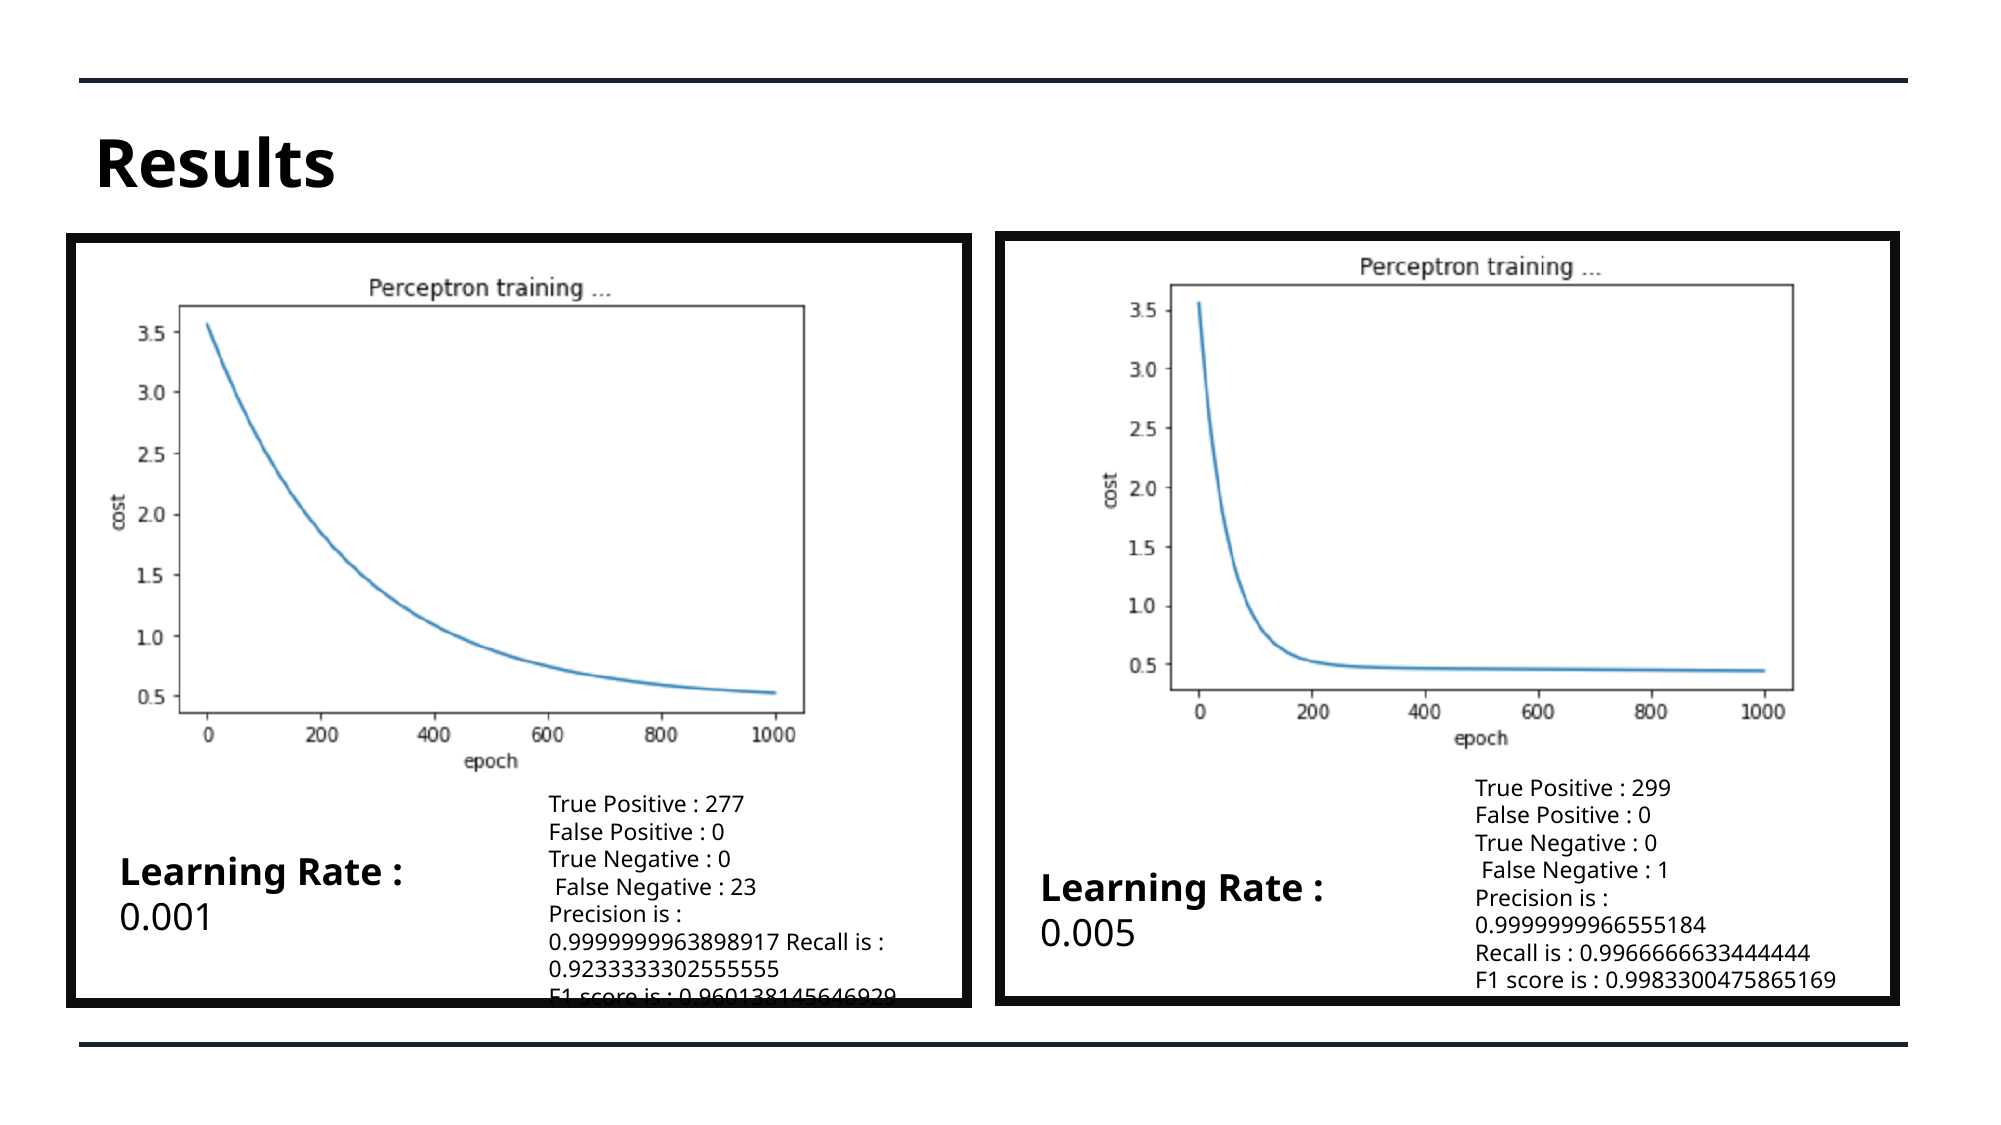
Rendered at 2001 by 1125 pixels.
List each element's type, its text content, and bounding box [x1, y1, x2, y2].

picture [84, 259, 835, 800]
title Results [79, 84, 1824, 237]
text_box [999, 235, 1896, 1002]
picture [1088, 249, 1808, 753]
text_box [70, 237, 968, 1004]
text_box Learning Rate : 0.005 [1025, 857, 1421, 962]
text_box True Positive : 277 False Positive : 0 True Negative : 0 False Negative : 23 Precision is : 0.9999999963898917 Recall is : 0.9233333302555555 F1 score is : 0.960138145646929 [533, 782, 930, 1017]
text_box True Positive : 299 False Positive : 0 True Negative : 0 False Negative : 1 Precision is : 0.9999999966555184 Recall is : 0.9966666633444444 F1 score is : 0.9983300475865169 [1460, 766, 1856, 1001]
